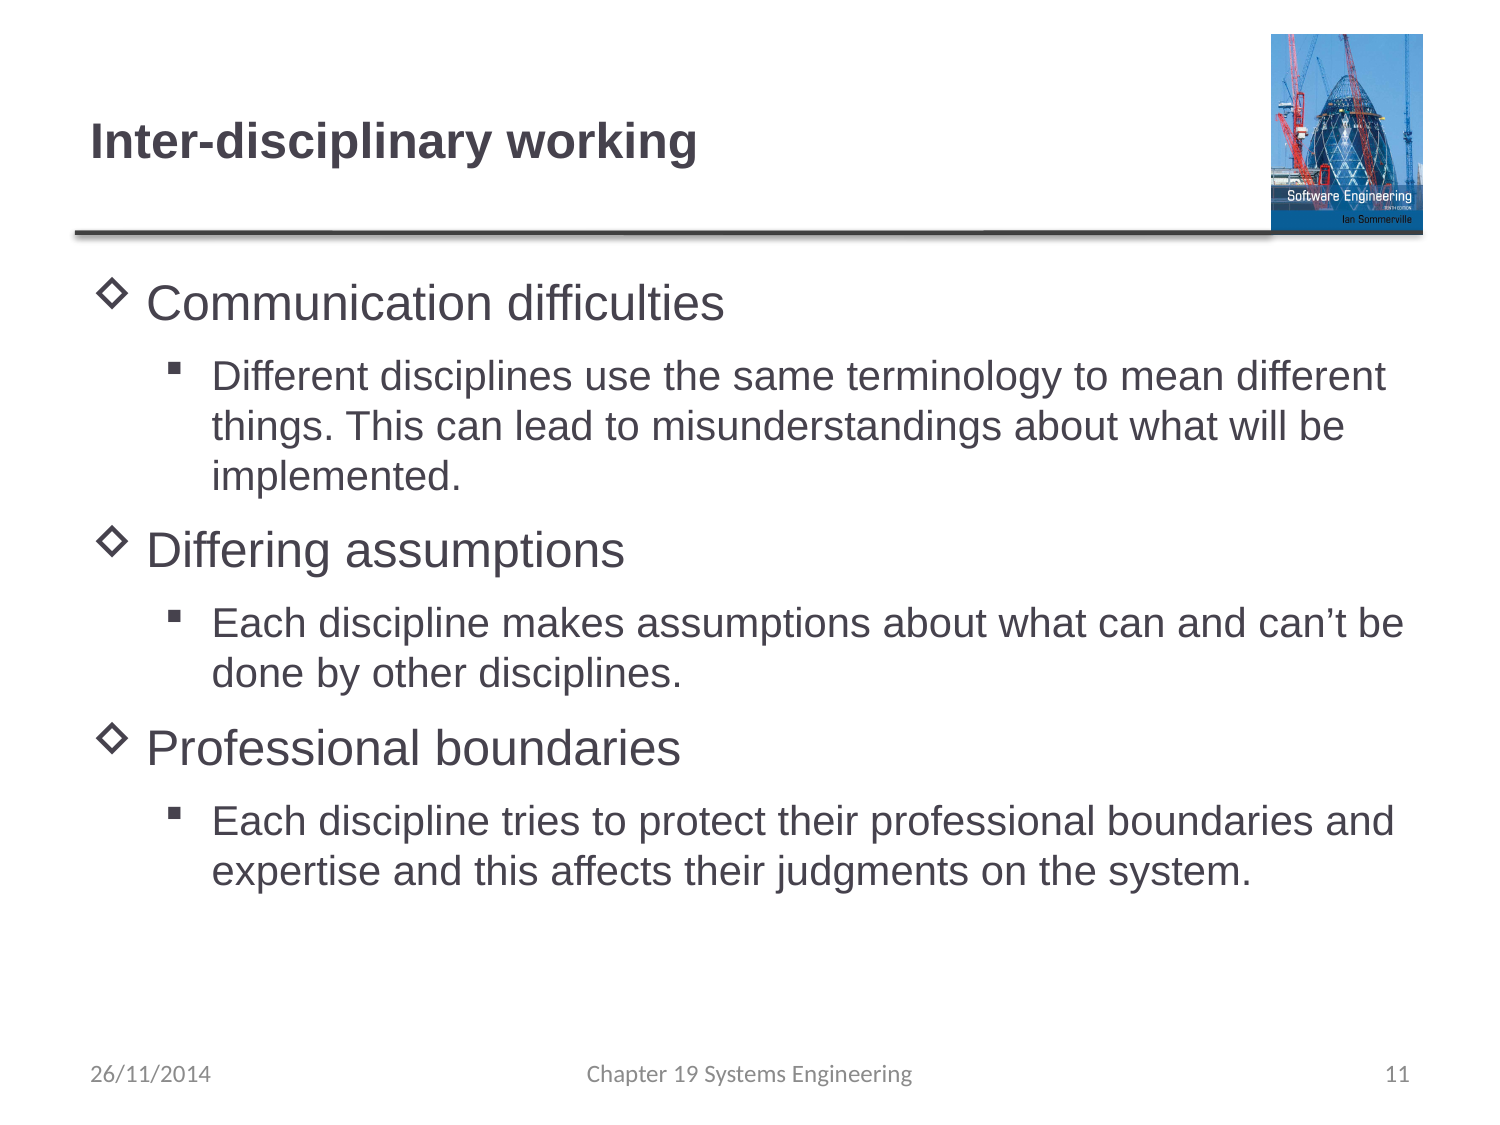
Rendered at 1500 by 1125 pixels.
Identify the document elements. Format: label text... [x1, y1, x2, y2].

picture [1271, 34, 1423, 230]
footer Chapter 19 Systems Engineering [512, 1042, 988, 1103]
list Communication difficulties Different disciplines use the same terminology to mean different things. This can lead to misunderstandings about what will be implemented. Differing assumptions Each discipline makes assumptions about what can and can’t be done by other disciplines. Professional boundaries Each discipline tries to protect their professional boundaries and expertise and this affects their judgments on the system. [75, 262, 1425, 1005]
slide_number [75, 1042, 425, 1103]
title Inter-disciplinary working [74, 44, 1272, 233]
slide_number 11 [1074, 1042, 1425, 1103]
